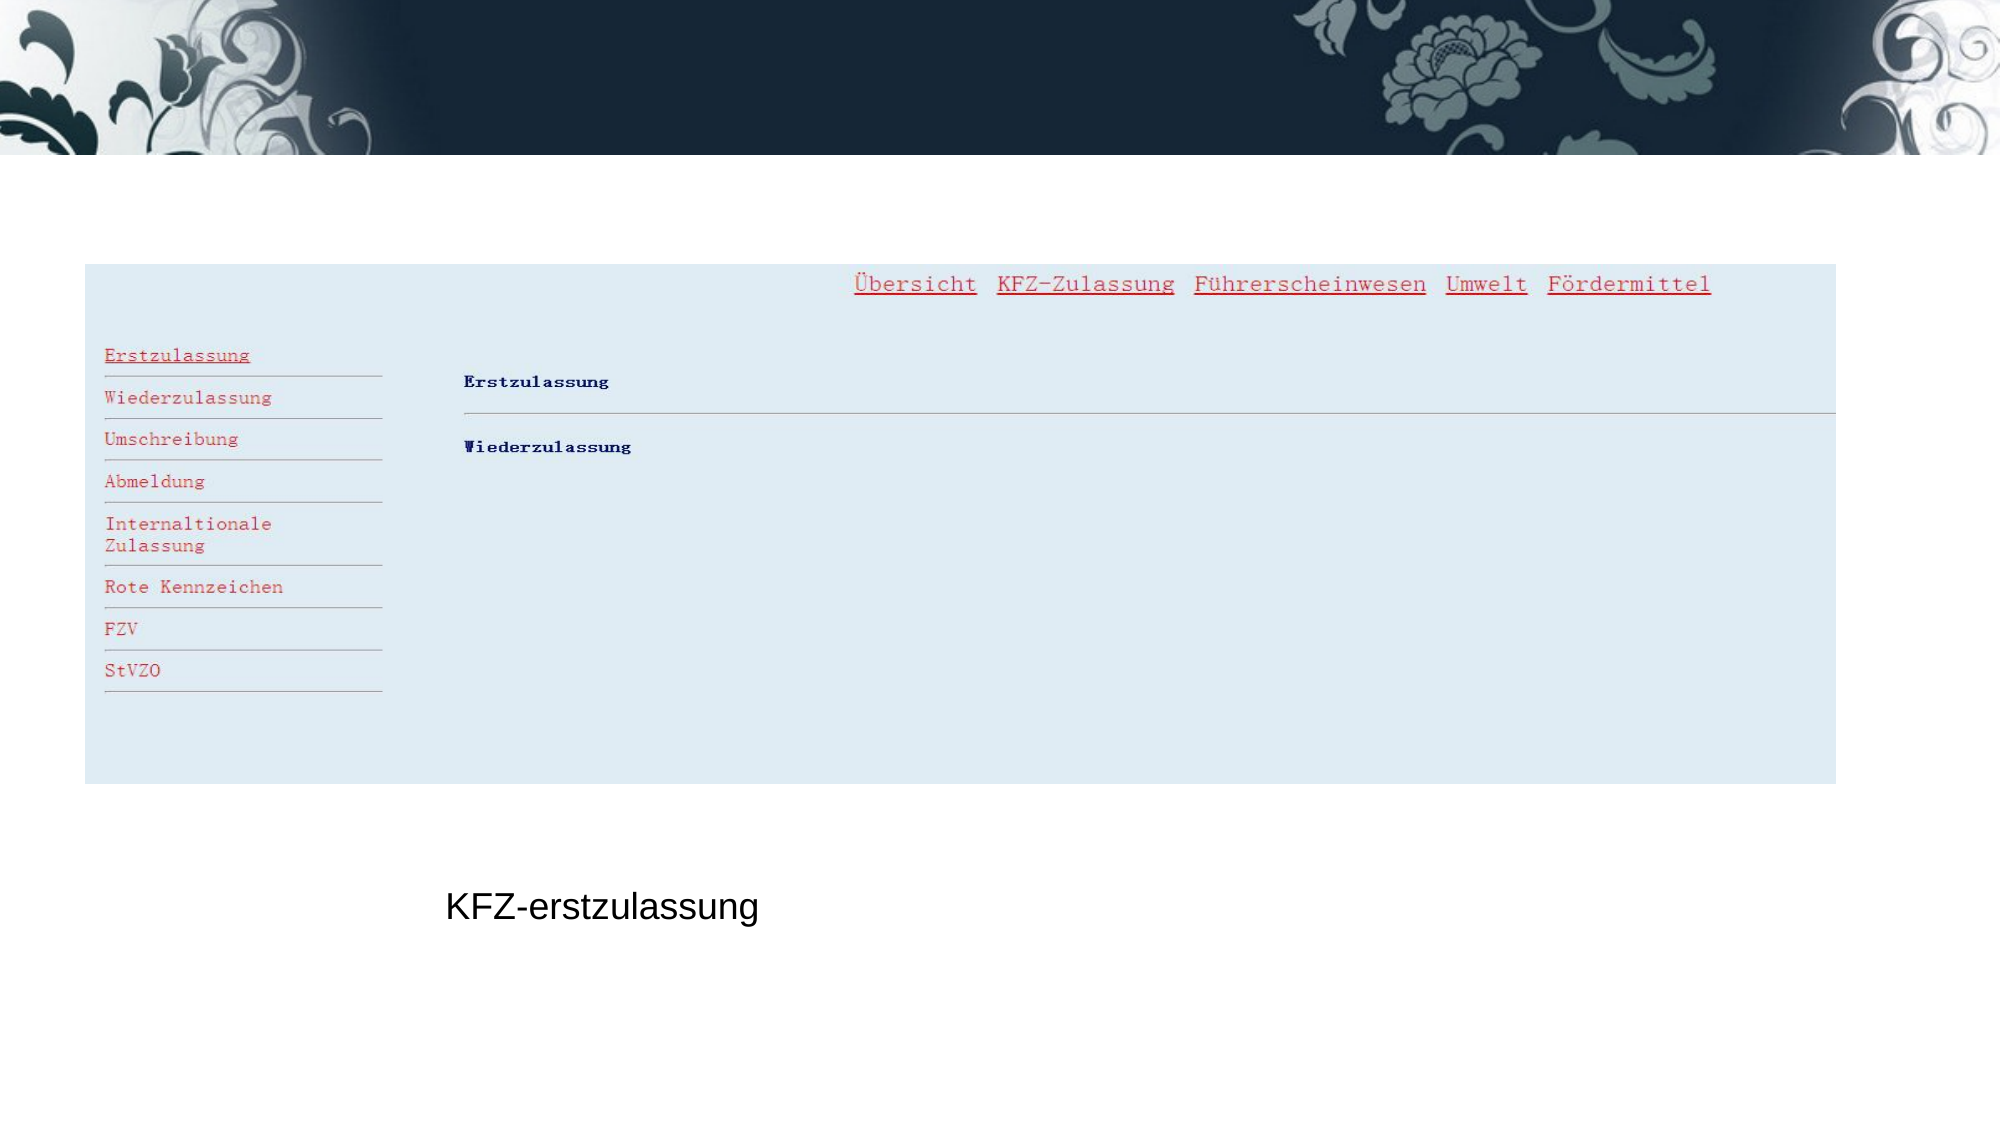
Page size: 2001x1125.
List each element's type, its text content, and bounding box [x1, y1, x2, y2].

text_box KFZ-erstzulassung [430, 874, 775, 935]
picture [0, 0, 2000, 155]
picture [85, 264, 1836, 784]
